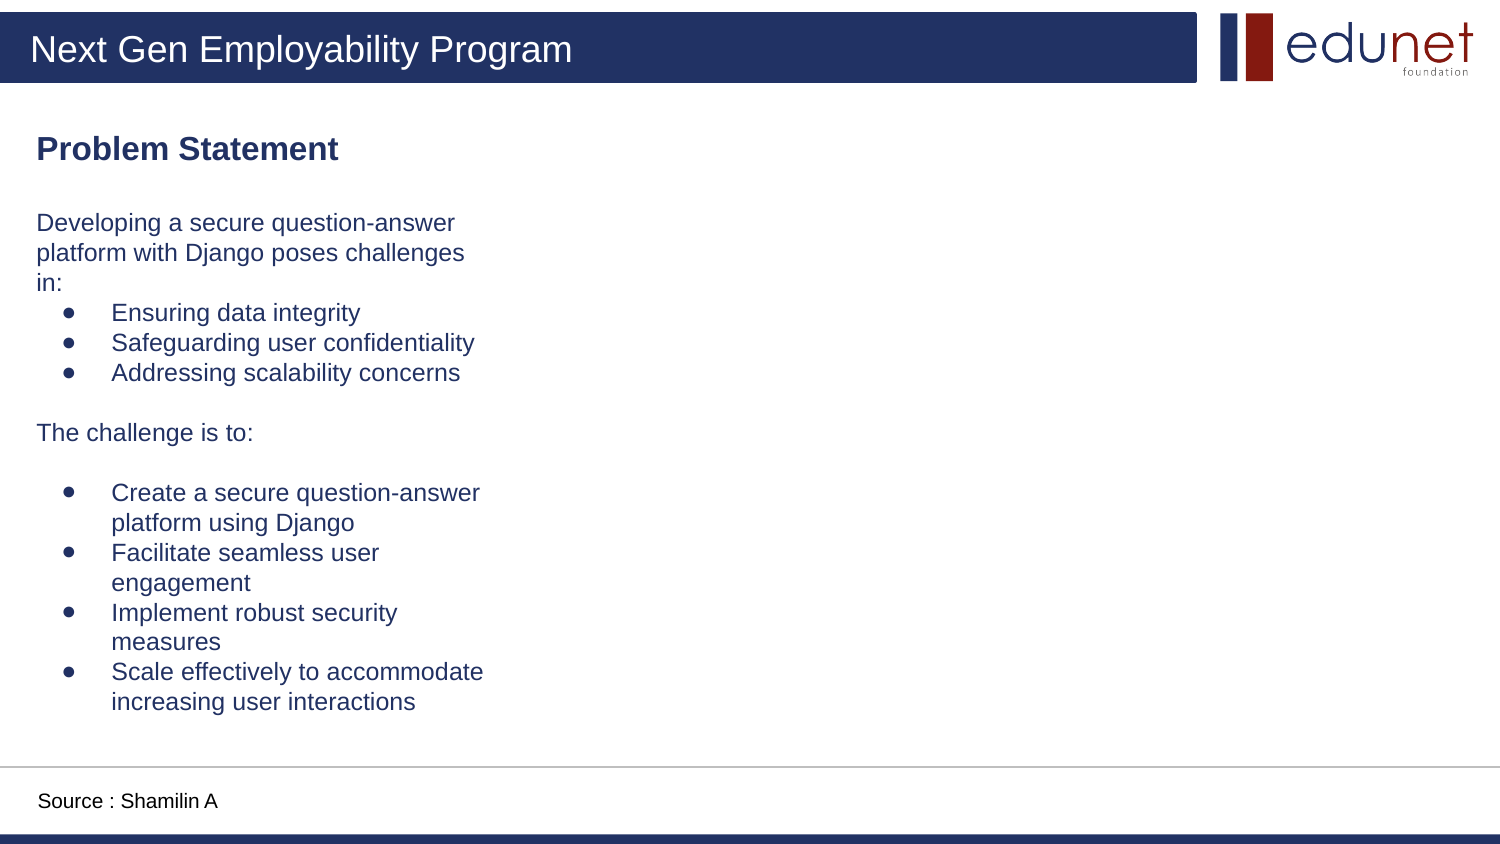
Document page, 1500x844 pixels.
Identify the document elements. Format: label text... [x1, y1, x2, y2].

text_box Source : Shamilin A [22, 776, 404, 826]
title Problem Statement Developing a secure question-answer platform with Django poses challenges in: Ensuring data integrity Safeguarding user confidentiality Addressing scalability concerns The challenge is to: Create a secure question-answer platform using Django Facilitate seamless user engagement Implement robust security measures Scale effectively to accommodate increasing user interactions [21, 111, 504, 165]
picture [1279, 14, 1482, 83]
